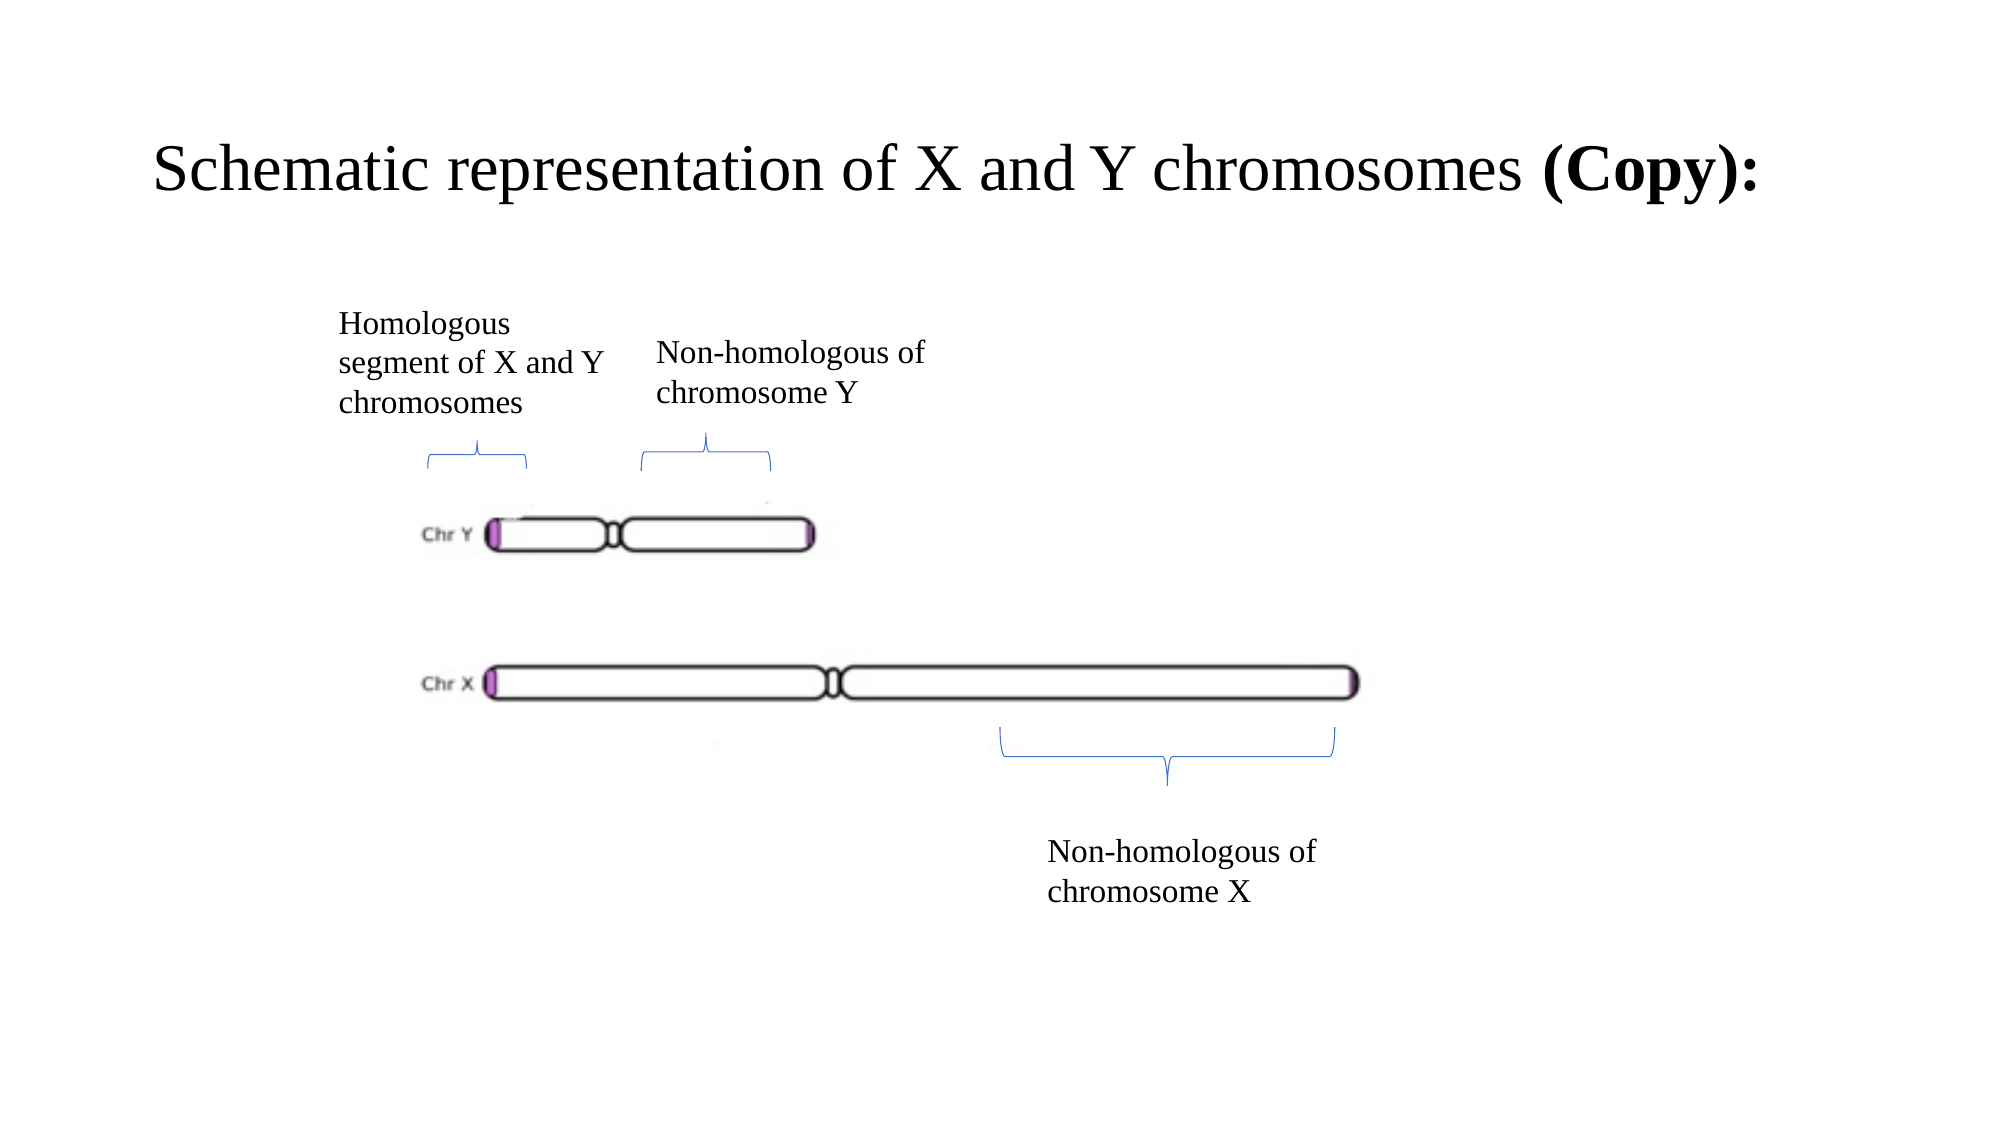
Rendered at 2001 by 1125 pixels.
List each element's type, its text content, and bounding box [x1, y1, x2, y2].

text_box [640, 432, 772, 472]
text_box Homologous segment of X and Y chromosomes [323, 293, 631, 428]
text_box Non-homologous of chromosome Y [641, 322, 948, 418]
title Schematic representation of X and Y chromosomes (Copy): [137, 59, 1863, 278]
text_box [427, 440, 527, 469]
text_box Non-homologous of chromosome X [1032, 821, 1381, 917]
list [419, 484, 1398, 792]
